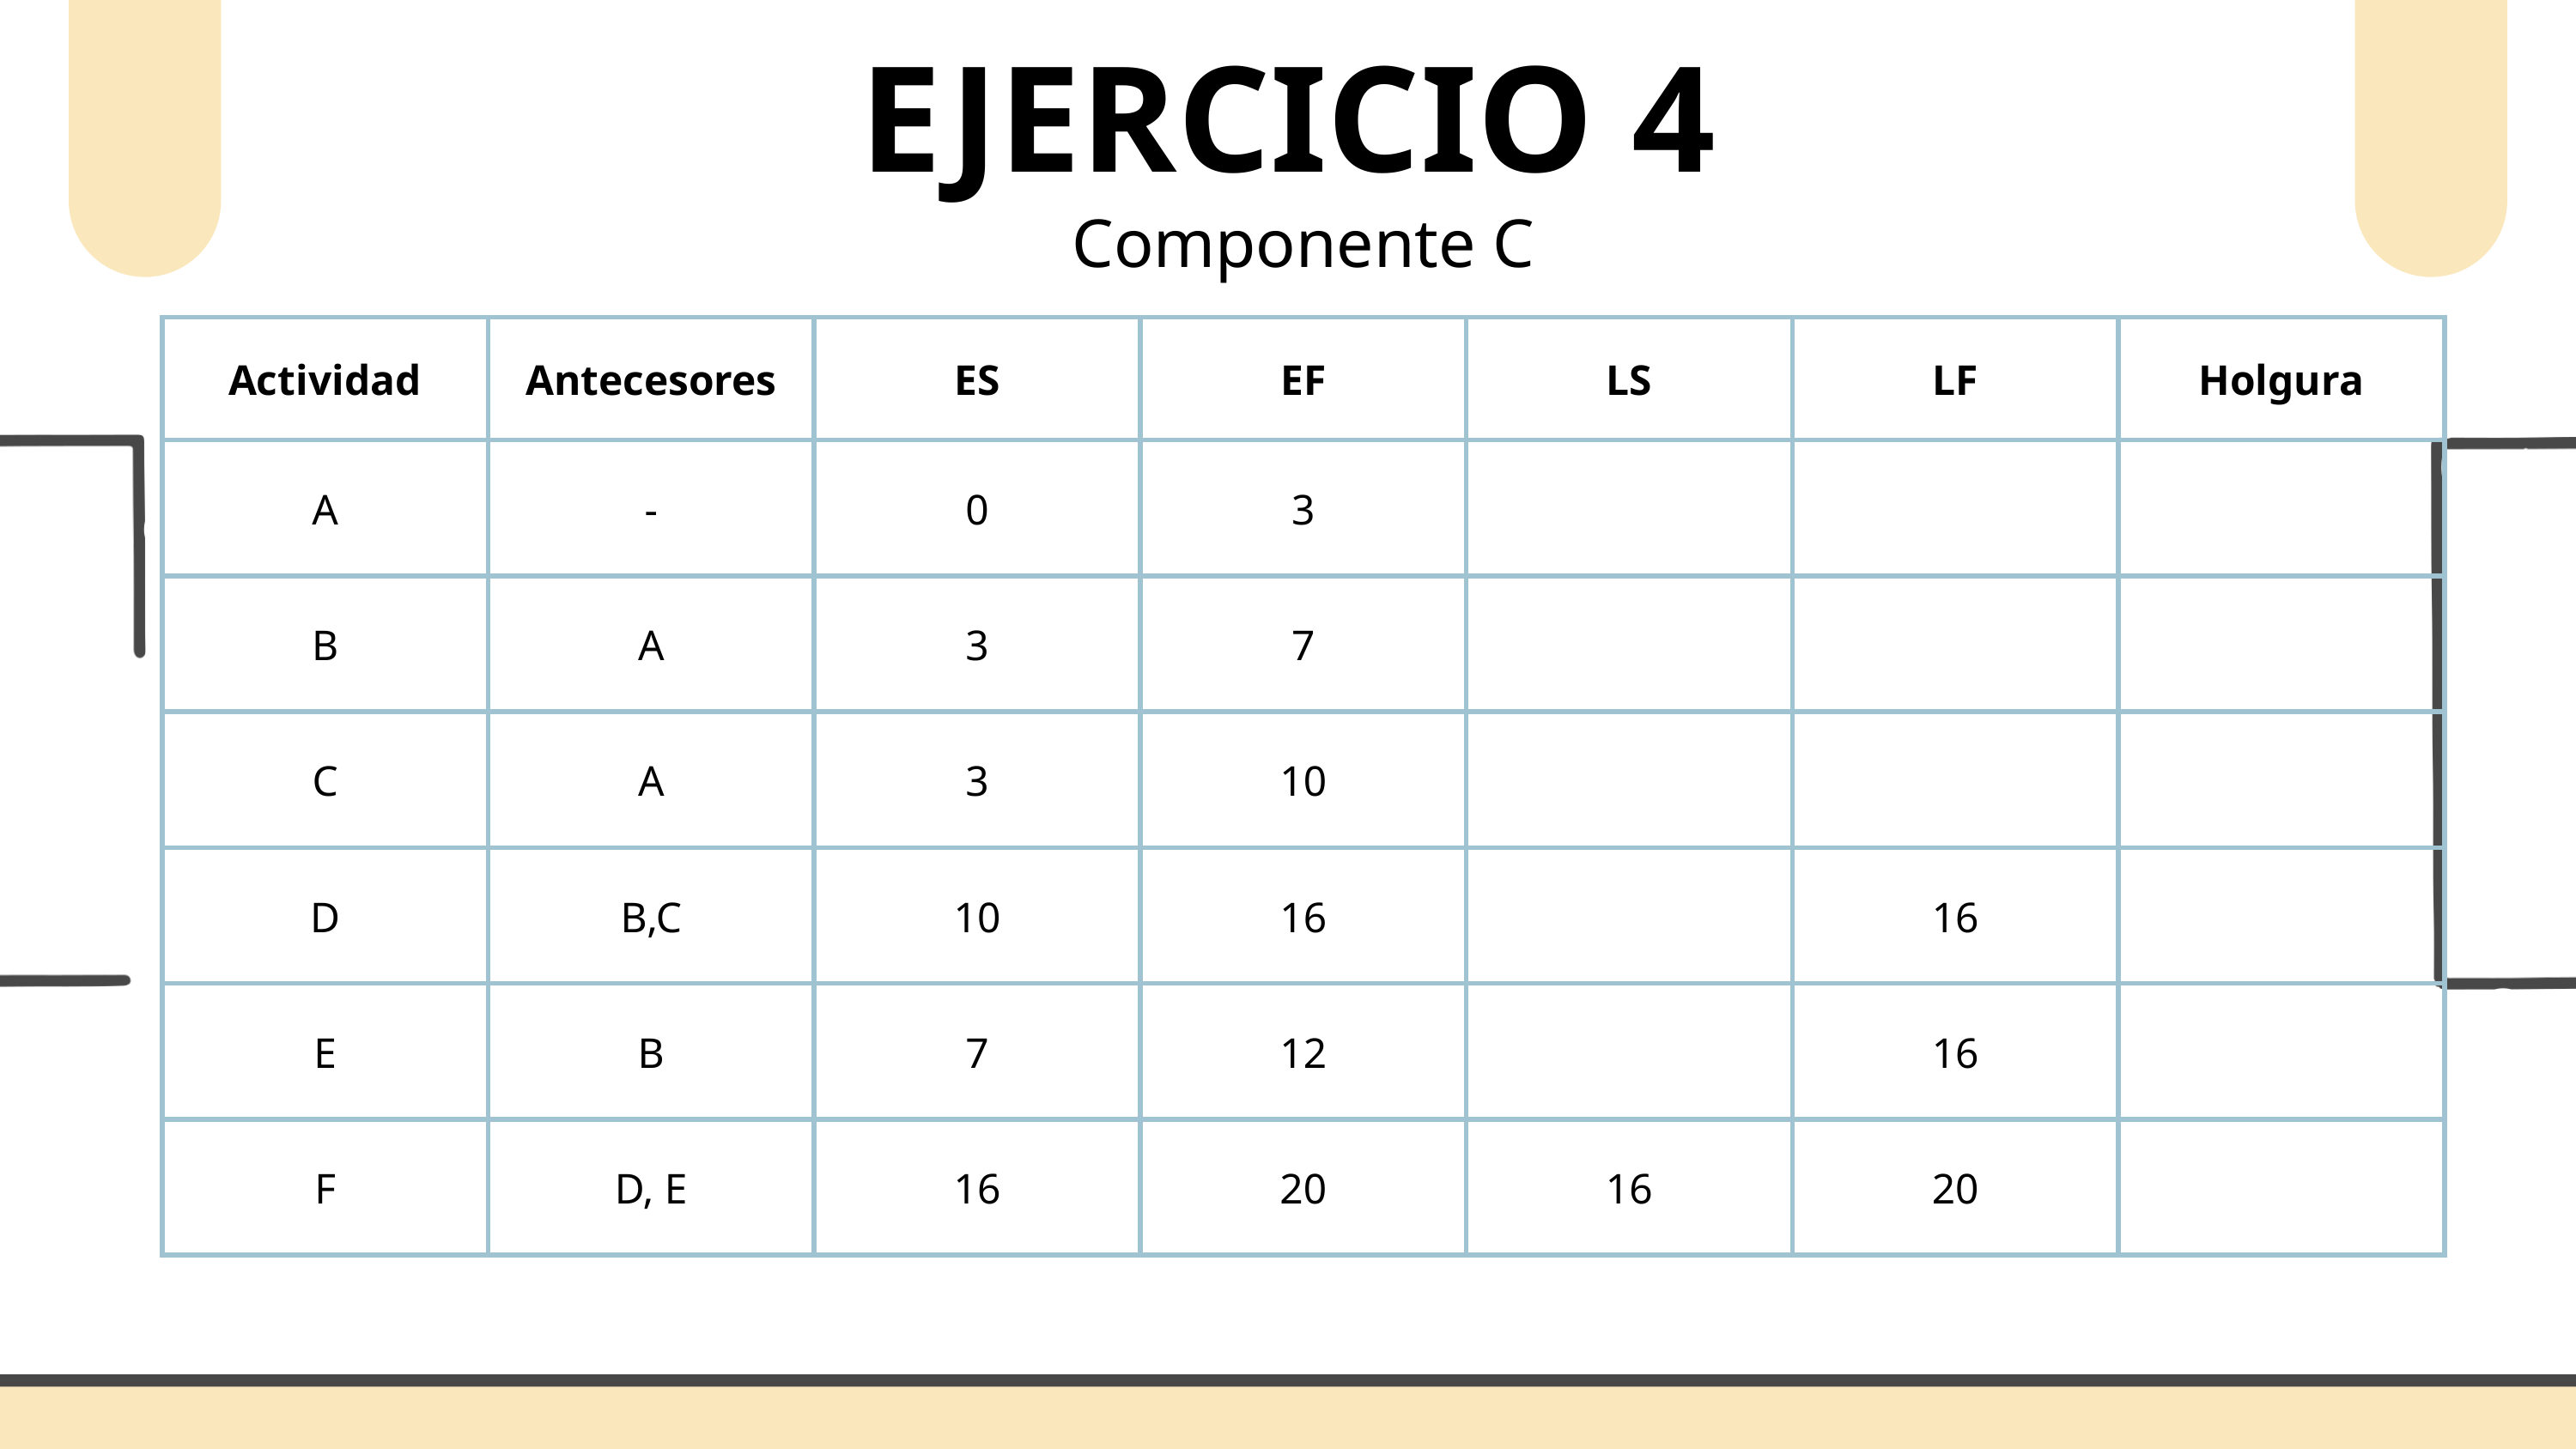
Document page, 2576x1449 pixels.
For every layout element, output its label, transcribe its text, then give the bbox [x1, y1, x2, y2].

table_cell D [165, 850, 486, 981]
table_cell [1468, 850, 1790, 981]
table_cell A [490, 714, 811, 846]
table_cell D, E [490, 1122, 811, 1252]
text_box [68, 0, 222, 277]
table_cell 20 [1143, 1122, 1464, 1252]
table_cell 3 [817, 714, 1138, 846]
table_cell [2121, 442, 2442, 573]
table_cell A [490, 579, 811, 709]
table_cell 12 [1143, 985, 1464, 1117]
table_cell C [165, 714, 486, 846]
table_cell 0 [817, 442, 1138, 573]
table_cell [1795, 714, 2116, 846]
table_cell [1468, 579, 1790, 709]
table_cell 16 [1795, 985, 2116, 1117]
text_box Componente C [252, 188, 2352, 282]
table_header Actividad [165, 319, 486, 438]
table_cell B,C [490, 850, 811, 981]
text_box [2354, 0, 2508, 277]
table_cell 10 [1143, 714, 1464, 846]
table_cell 16 [1143, 850, 1464, 981]
table_cell [1468, 442, 1790, 573]
table_header LF [1795, 319, 2116, 438]
table_cell E [165, 985, 486, 1117]
table_cell 10 [817, 850, 1138, 981]
text_box [2447, 434, 2576, 990]
table_cell 16 [1468, 1122, 1790, 1252]
table_cell [2121, 985, 2442, 1117]
table_cell B [165, 579, 486, 709]
table_cell 3 [1143, 442, 1464, 573]
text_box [0, 1379, 2576, 1449]
table_cell A [165, 442, 486, 573]
table_cell 7 [1143, 579, 1464, 709]
table_cell [2121, 714, 2442, 846]
table_cell [1468, 985, 1790, 1117]
table_cell [2121, 1122, 2442, 1252]
table_header ES [817, 319, 1138, 438]
table_cell [2121, 850, 2442, 981]
table_cell 7 [817, 985, 1138, 1117]
table_cell 16 [817, 1122, 1138, 1252]
text_box EJERCICIO 4 [686, 0, 1890, 188]
text_box [0, 434, 146, 990]
table_header Holgura [2121, 319, 2442, 438]
table_cell [1795, 579, 2116, 709]
table_cell 20 [1795, 1122, 2116, 1252]
table_header EF [1143, 319, 1464, 438]
table_cell [1468, 714, 1790, 846]
table_cell 16 [1795, 850, 2116, 981]
table_cell F [165, 1122, 486, 1252]
table_cell [2121, 579, 2442, 709]
table_cell B [490, 985, 811, 1117]
table_header LS [1468, 319, 1790, 438]
table_cell [1795, 442, 2116, 573]
table_cell - [490, 442, 811, 573]
table_cell 3 [817, 579, 1138, 709]
table_header Antecesores [490, 319, 811, 438]
